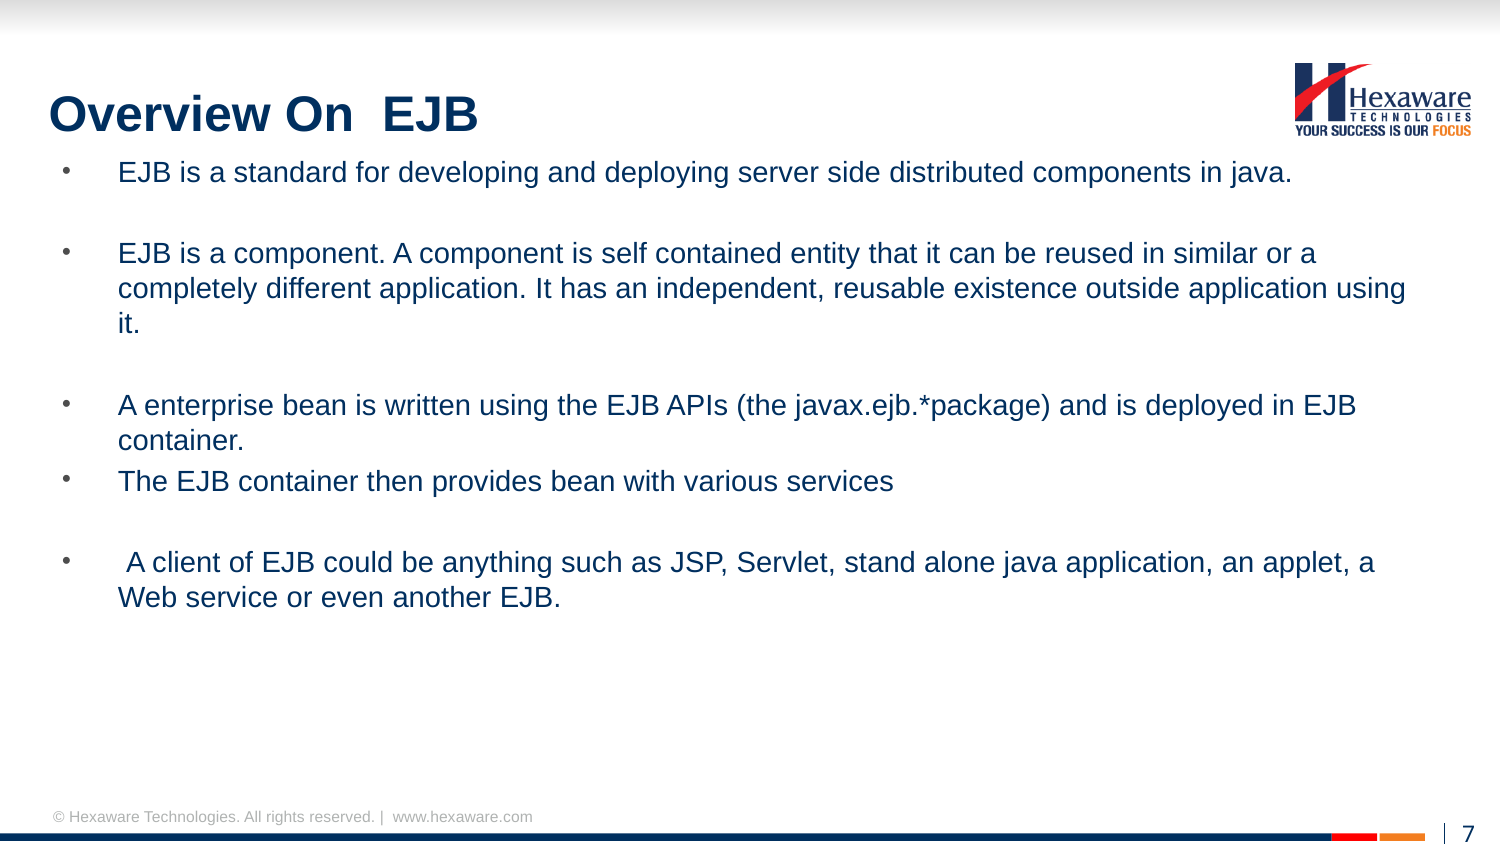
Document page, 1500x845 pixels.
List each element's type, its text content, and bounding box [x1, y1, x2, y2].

picture [1295, 63, 1471, 136]
list EJB is a standard for developing and deploying server side distributed components in java. EJB is a component. A component is self contained entity that it can be reused in similar or a completely different application. It has an independent, reusable existence outside application using it. A enterprise bean is written using the EJB APIs (the javax.ejb.*package) and is deployed in EJB container. The EJB container then provides bean with various services A client of EJB could be anything such as JSP, Servlet, stand alone java application, an applet, a Web service or even another EJB. [50, 147, 1450, 751]
title Overview On EJB [37, 73, 1125, 149]
